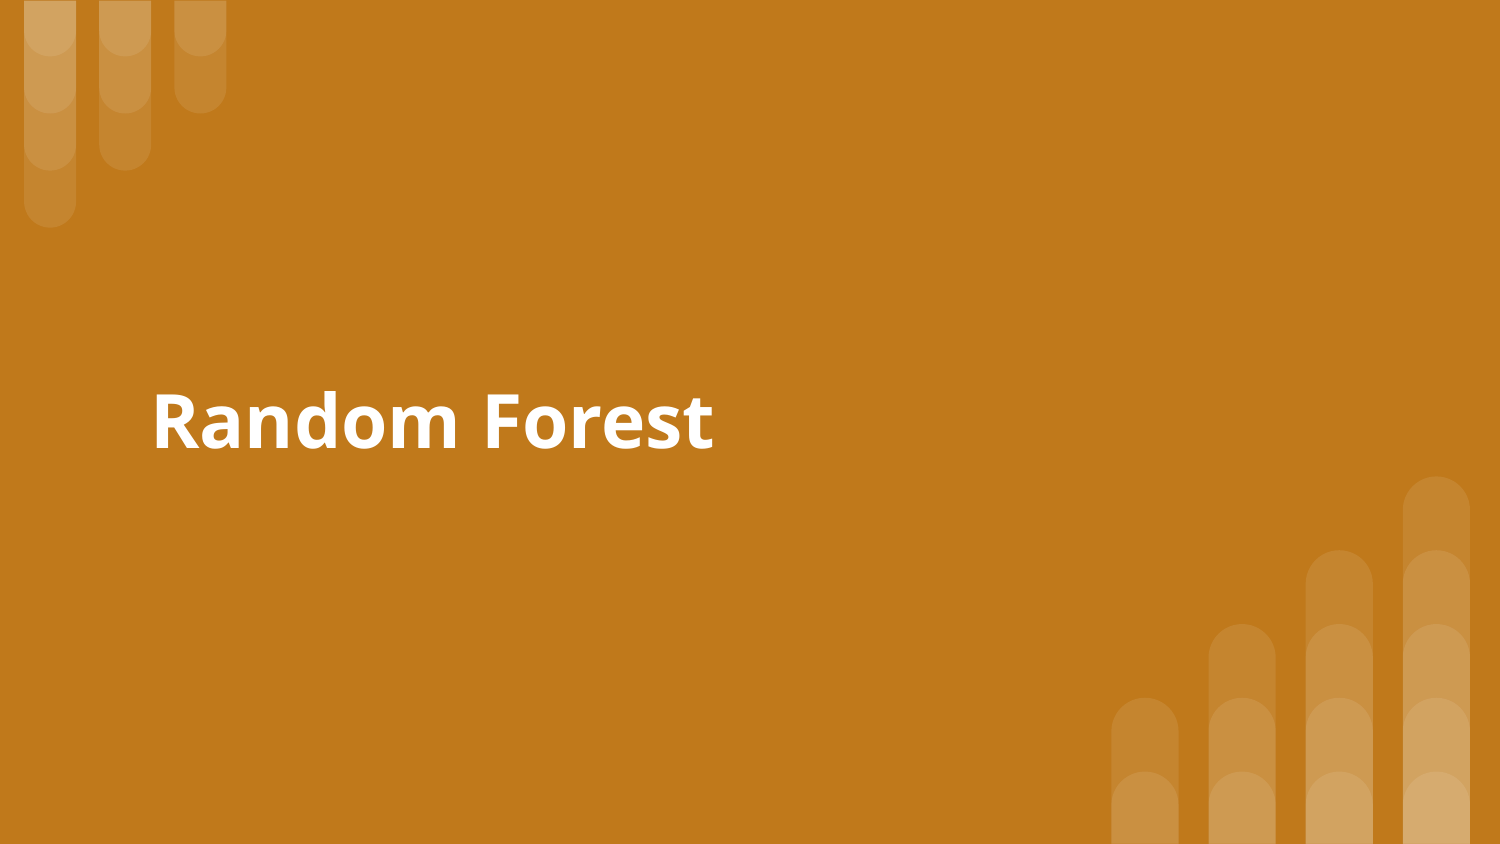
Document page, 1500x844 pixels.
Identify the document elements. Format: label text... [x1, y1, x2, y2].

title Random Forest [135, 264, 1097, 572]
